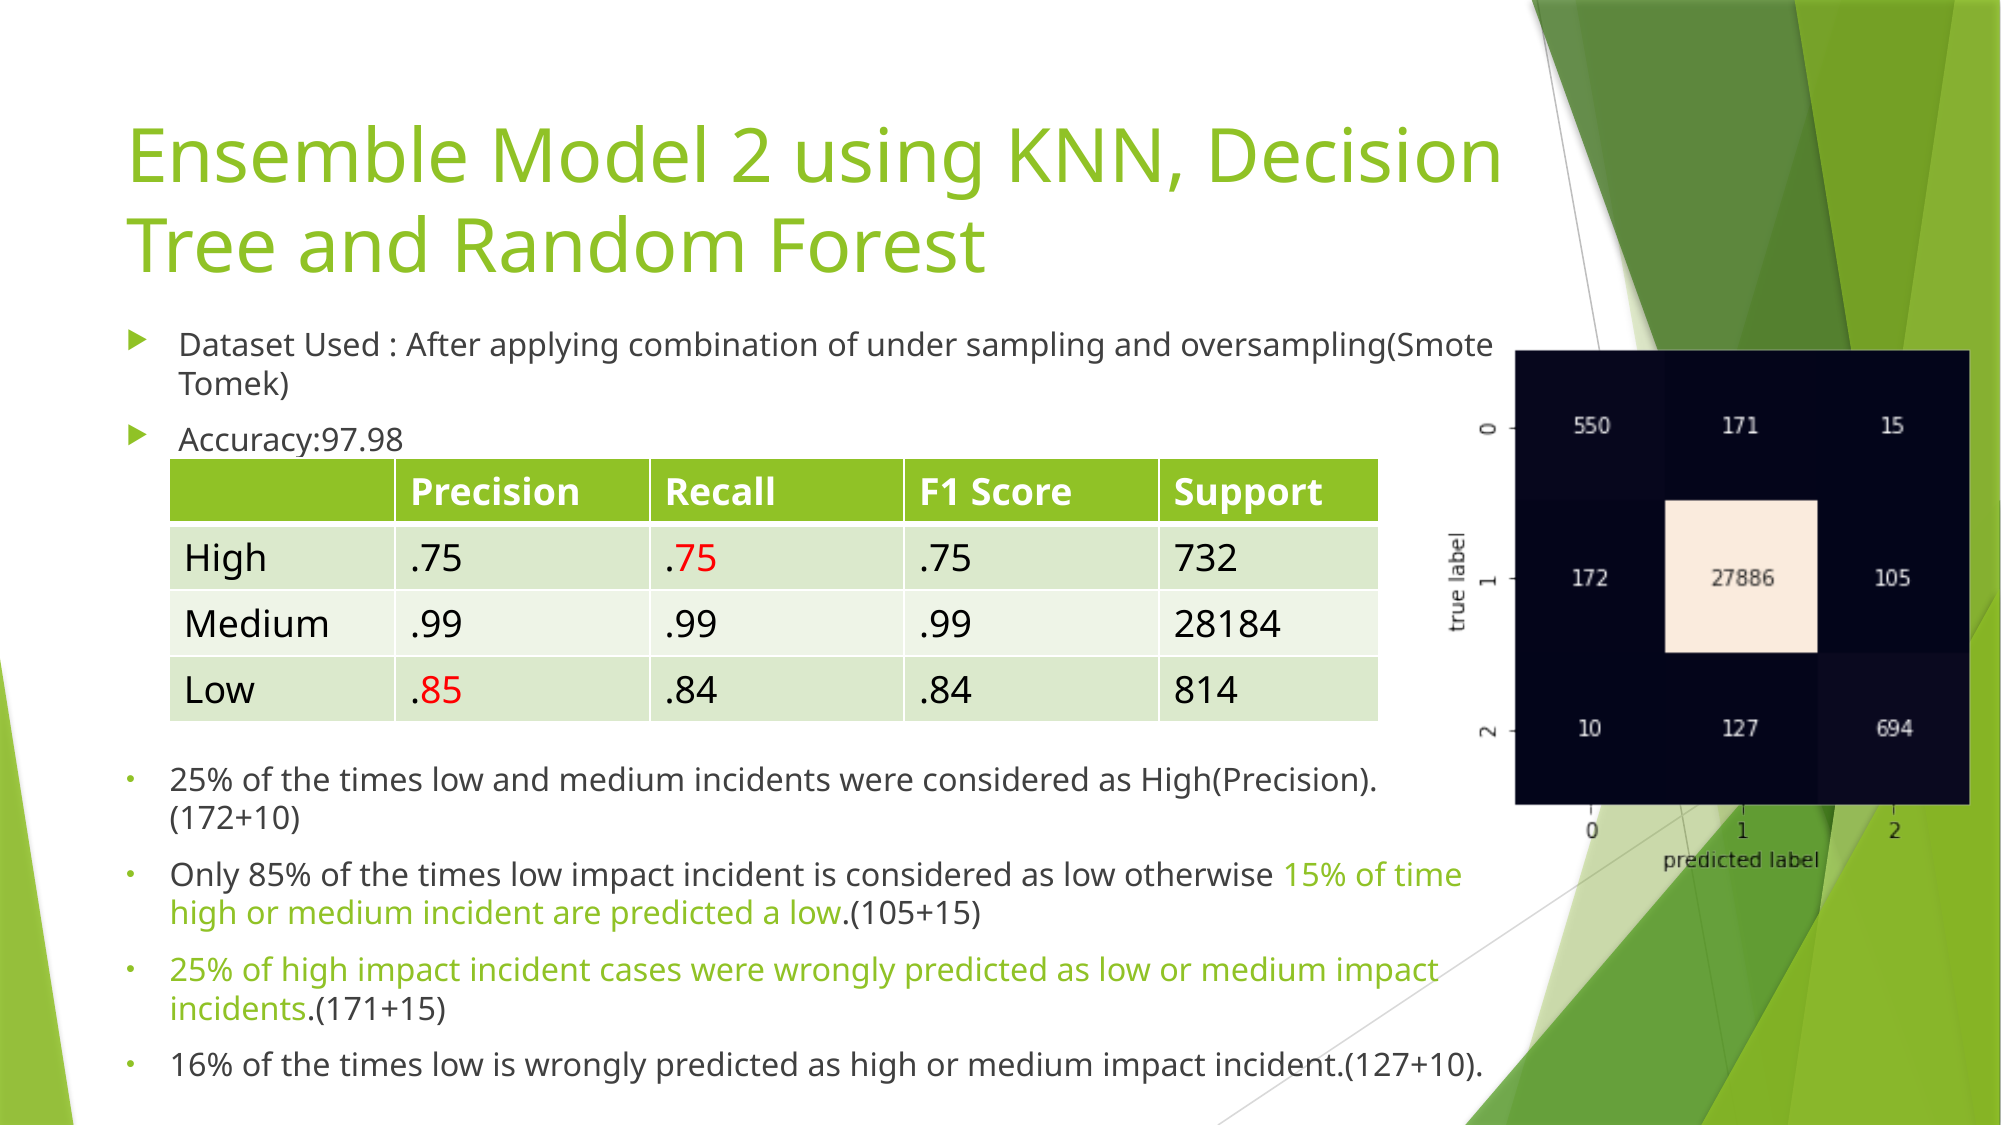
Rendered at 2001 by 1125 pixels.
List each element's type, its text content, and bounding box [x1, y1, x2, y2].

list Dataset Used : After applying combination of under sampling and oversampling(Smote Tomek) Accuracy:97.98 25% of the times low and medium incidents were considered as High(Precision).(172+10) Only 85% of the times low impact incident is considered as low otherwise 15% of time high or medium incident are predicted a low.(105+15) 25% of high impact incident cases were wrongly predicted as low or medium impact incidents.(171+15) 16% of the times low is wrongly predicted as high or medium impact incident.(127+10). [111, 316, 1522, 1101]
table_cell .75 [396, 527, 649, 589]
picture [1436, 337, 1984, 885]
table_cell 814 [1160, 657, 1378, 721]
table_cell High [170, 527, 394, 589]
table_cell .99 [396, 591, 649, 655]
table_cell Medium [170, 591, 394, 655]
table_cell Low [170, 657, 394, 721]
table_header [170, 459, 394, 521]
title Ensemble Model 2 using KNN, Decision Tree and Random Forest [111, 99, 1522, 316]
table_cell 732 [1160, 527, 1378, 589]
table_cell .99 [905, 591, 1158, 655]
table_cell .99 [651, 591, 903, 655]
table_header Precision [396, 459, 649, 521]
table_cell .84 [651, 657, 903, 721]
table_header F1 Score [905, 459, 1158, 521]
table_cell .75 [905, 527, 1158, 589]
table_cell 28184 [1160, 591, 1378, 655]
table_cell .84 [905, 657, 1158, 721]
table_cell .75 [651, 527, 903, 589]
table_header Recall [651, 459, 903, 521]
table_cell .85 [396, 657, 649, 721]
table_header Support [1160, 459, 1378, 521]
